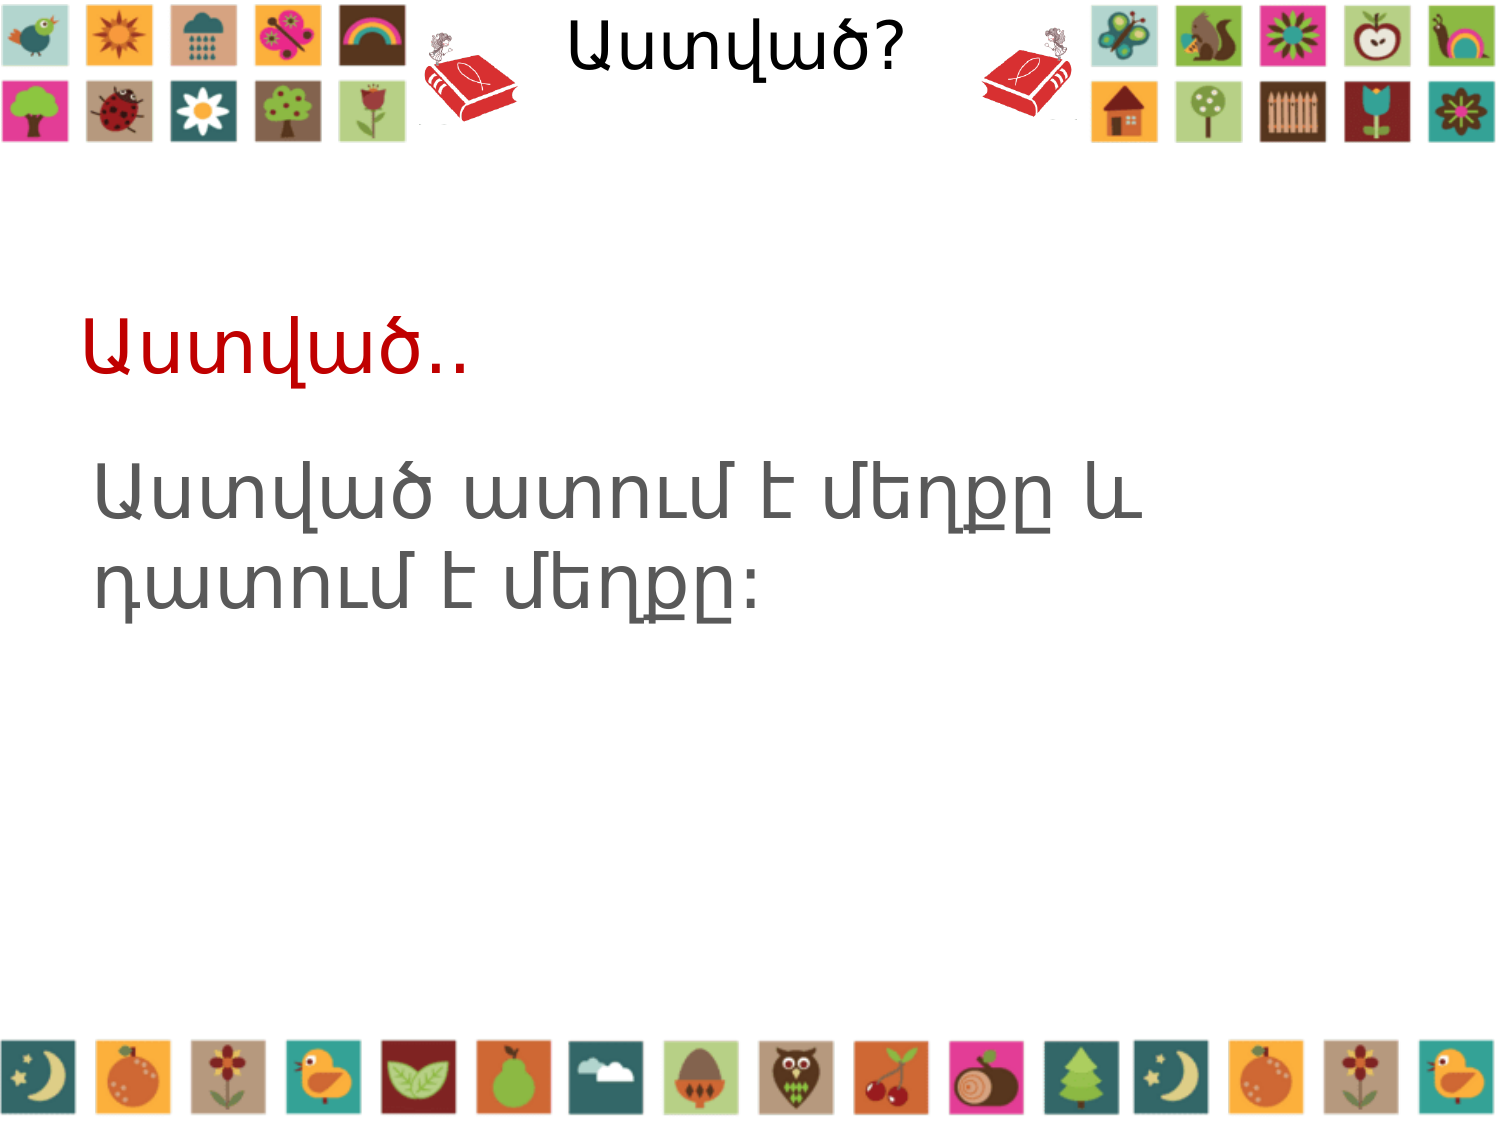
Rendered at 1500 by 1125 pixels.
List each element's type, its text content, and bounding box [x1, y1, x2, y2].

text_box Աստված ատում է մեղքը և դատում է մեղքը: [76, 436, 1424, 632]
picture [950, 3, 1500, 150]
picture [0, 3, 550, 150]
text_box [0, 1028, 1500, 1118]
text_box Աստված.. [64, 290, 1412, 396]
text_box Աստված? [414, 0, 1080, 91]
